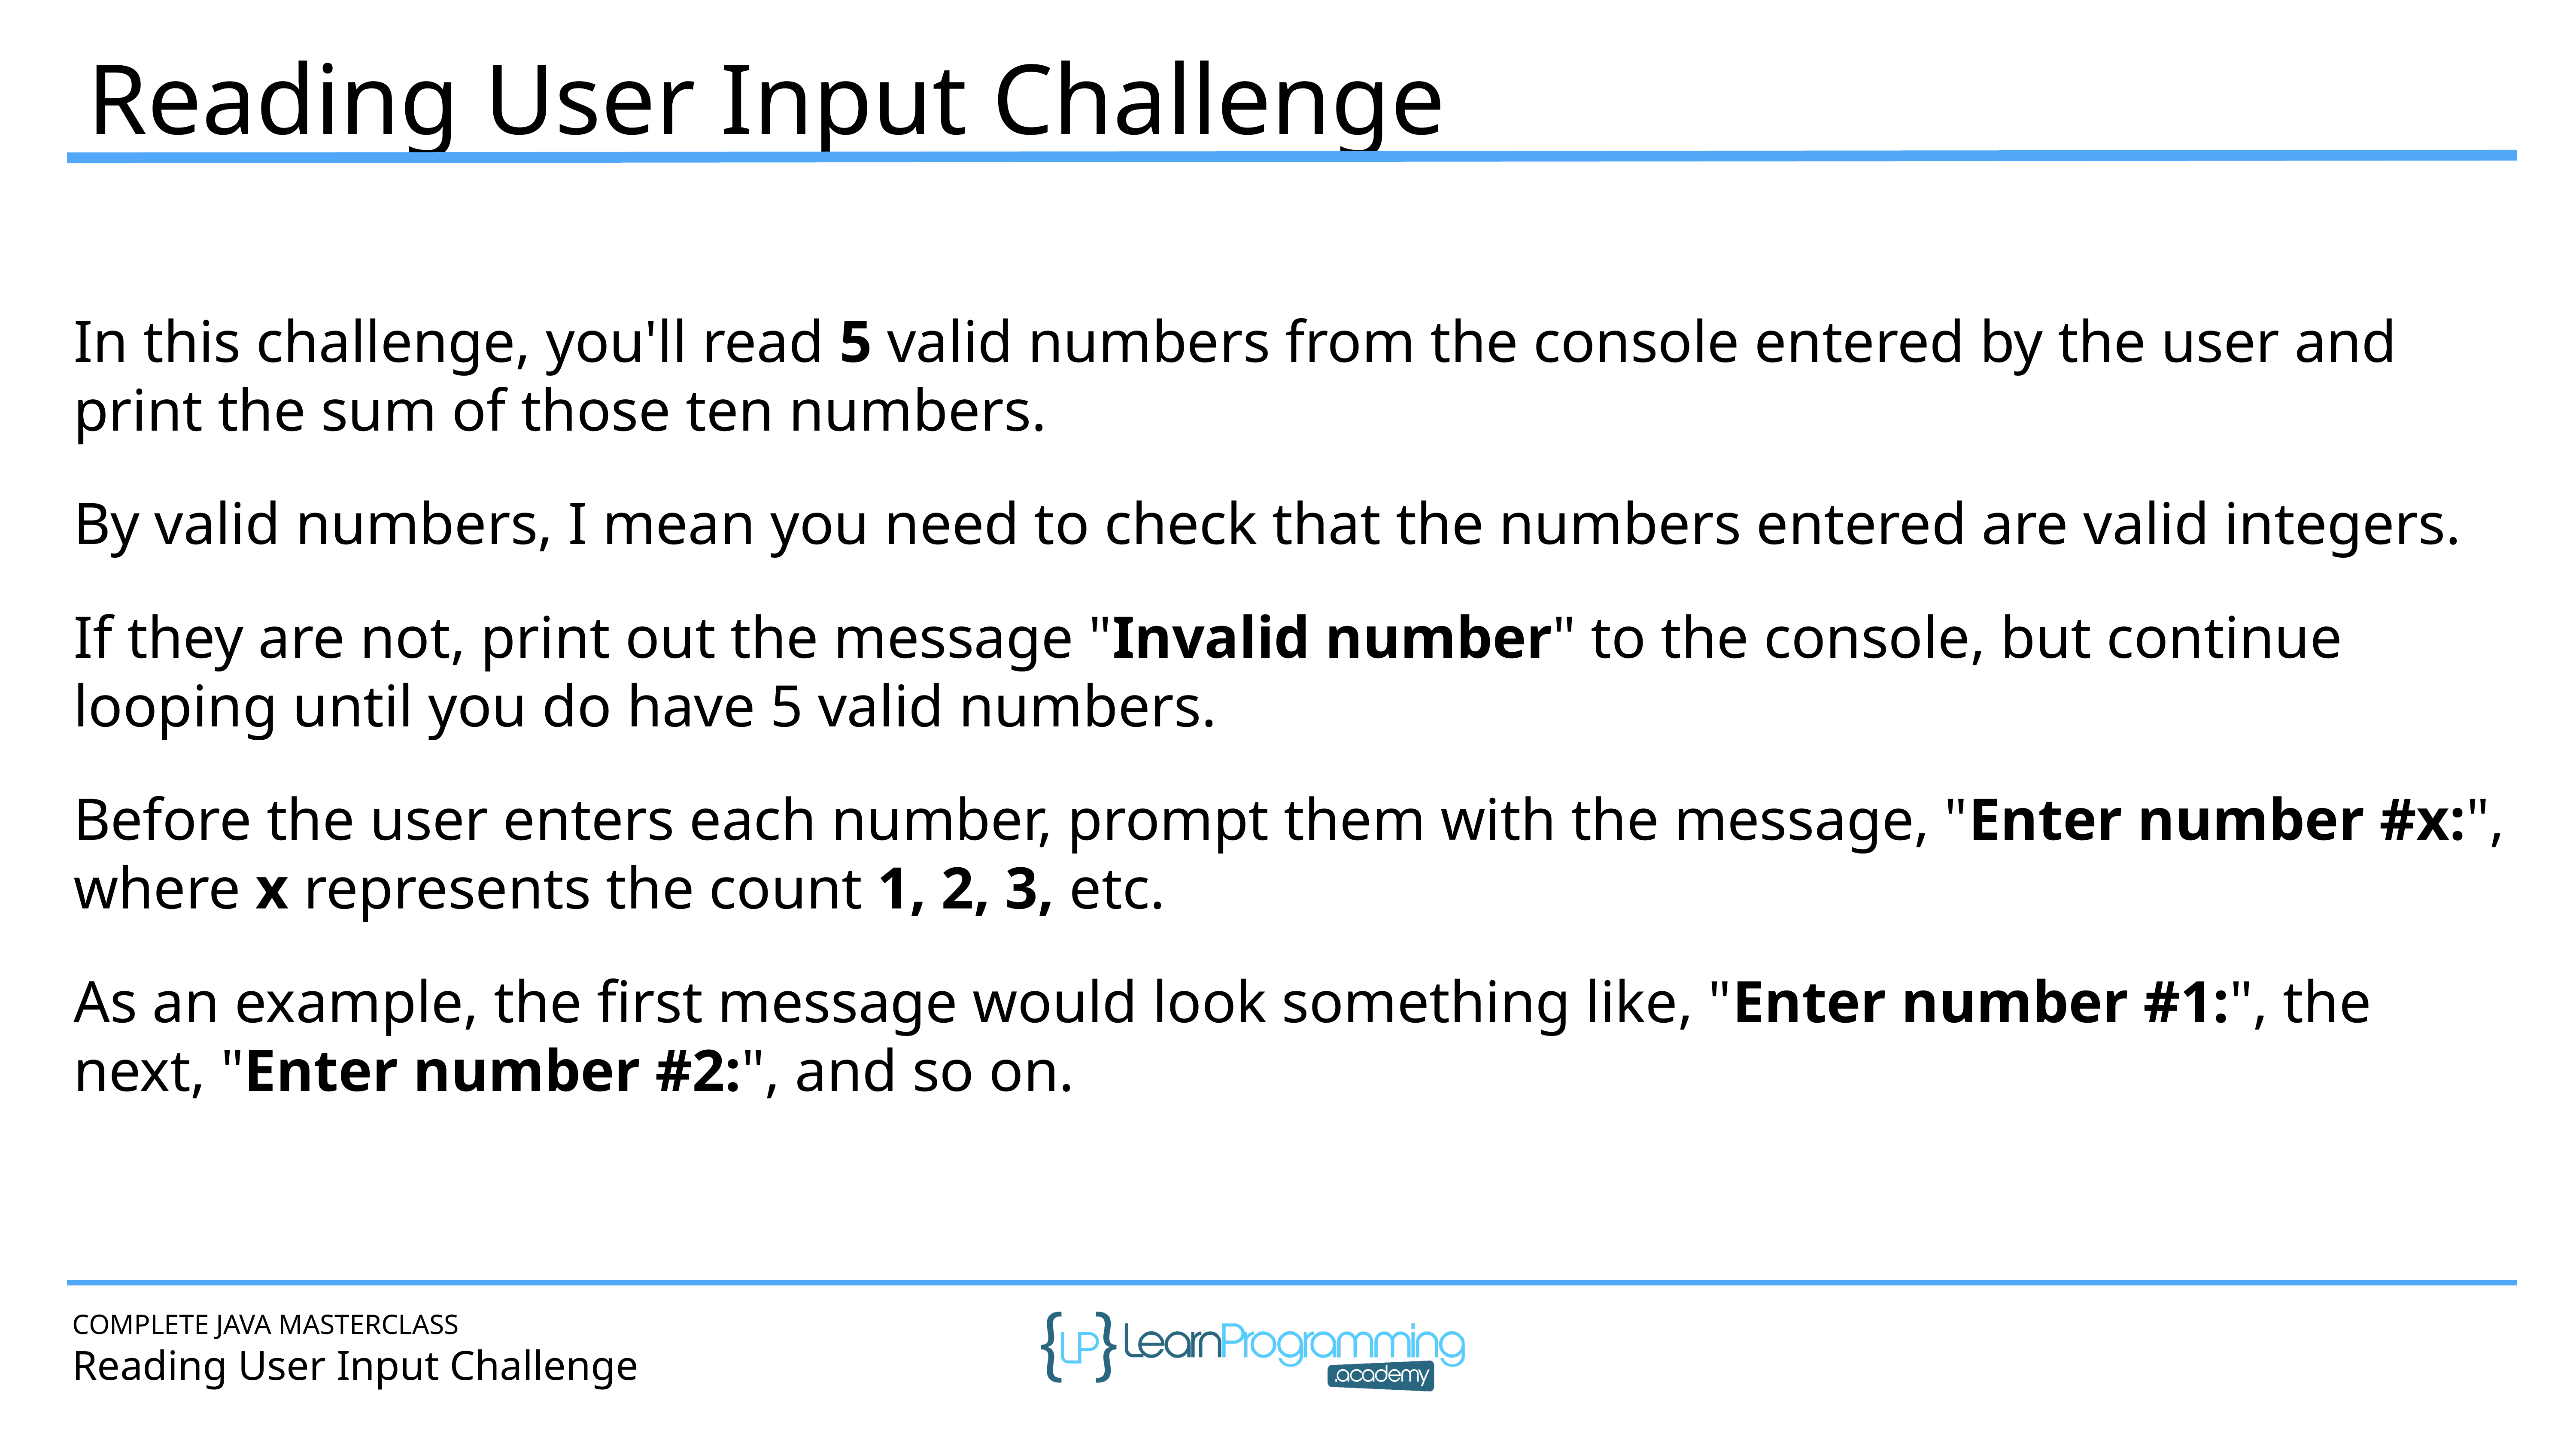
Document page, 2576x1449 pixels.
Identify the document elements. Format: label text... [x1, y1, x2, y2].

picture [1032, 1302, 1477, 1400]
text_box In this challenge, you'll read 5 valid numbers from the console entered by the user and print the sum of those ten numbers. By valid numbers, I mean you need to check that the numbers entered are valid integers. If they are not, print out the message "Invalid number" to the console, but continue looping until you do have 5 valid numbers. Before the user enters each number, prompt them with the message, "Enter number #x:", where x represents the count 1, 2, 3, etc. As an example, the first message would look something like, "Enter number #1:", the next, "Enter number #2:", and so on. [67, 301, 2517, 1139]
text_box Reading User Input Challenge [82, 32, 1451, 159]
text_box COMPLETE JAVA MASTERCLASS Reading User Input Challenge [67, 1302, 1030, 1394]
